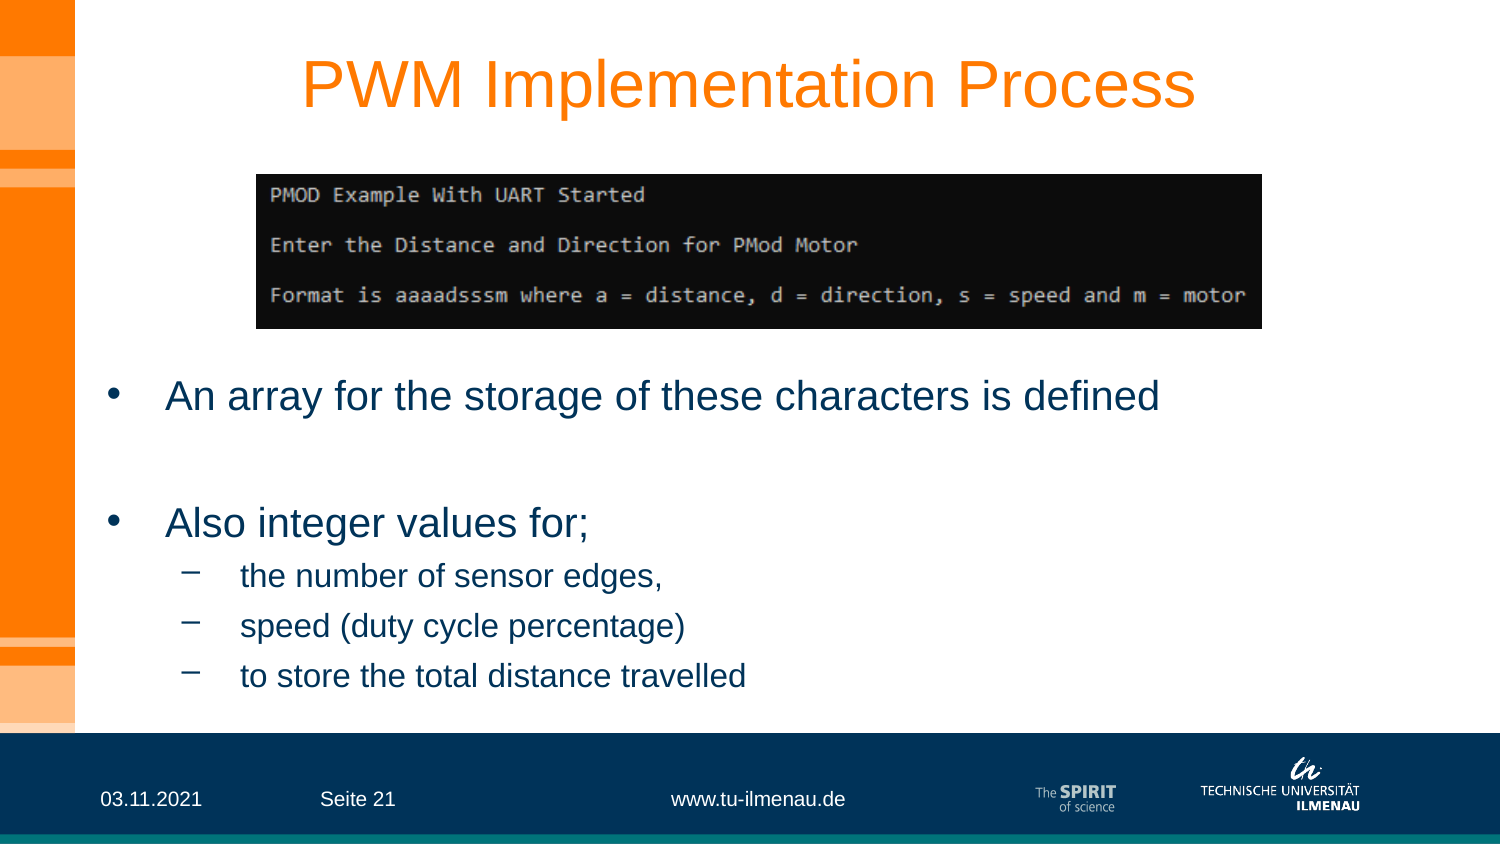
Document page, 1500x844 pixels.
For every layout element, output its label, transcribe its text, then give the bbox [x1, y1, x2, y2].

footer www.tu-ilmenau.de [644, 778, 858, 816]
picture [1033, 780, 1119, 814]
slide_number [100, 778, 276, 816]
picture [1200, 757, 1360, 811]
title PWM Implementation Process [75, 33, 1425, 174]
slide_number Seite ‹#› [289, 778, 427, 816]
picture [256, 174, 1262, 330]
list An array for the storage of these characters is defined Also integer values for; the number of sensor edges, speed (duty cycle percentage) to store the total distance travelled [75, 174, 1425, 732]
